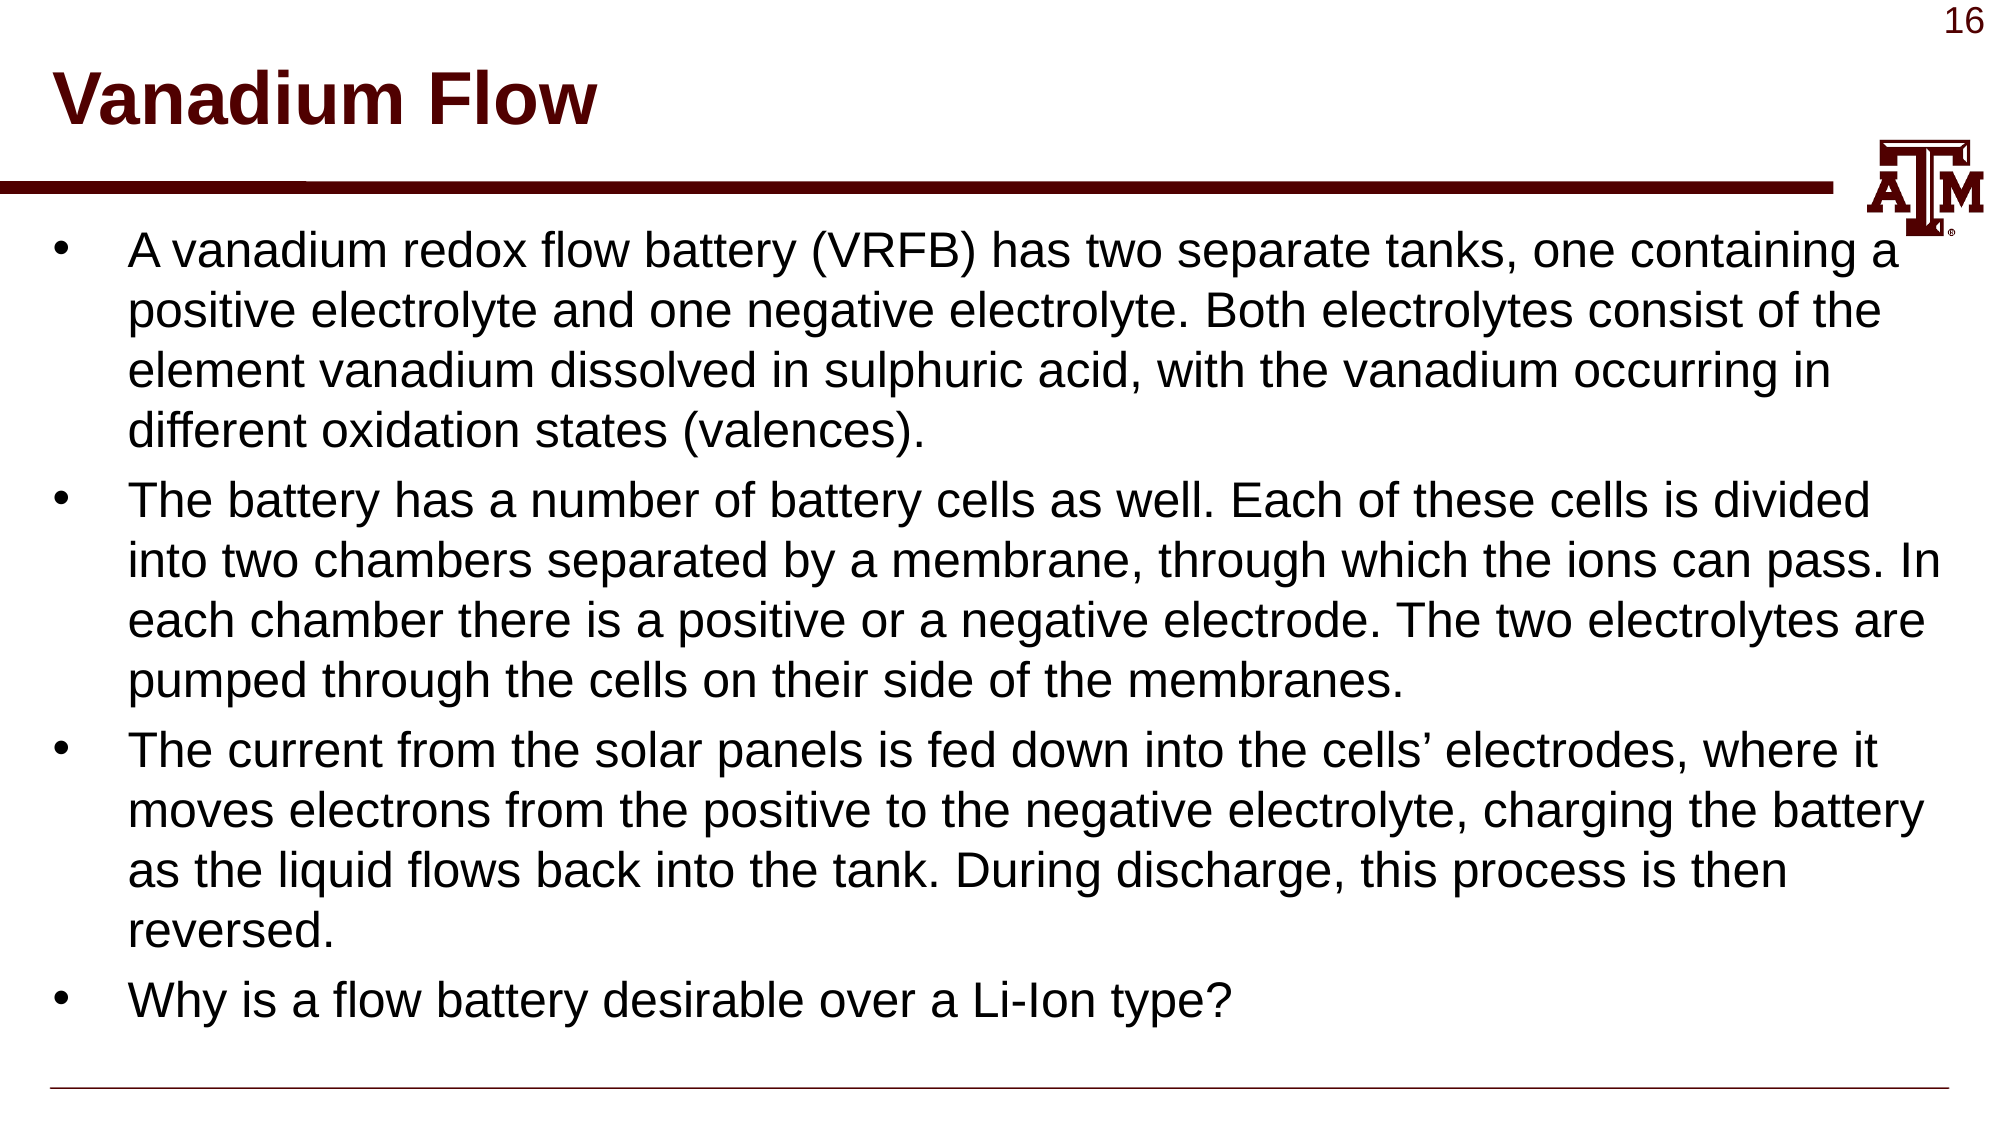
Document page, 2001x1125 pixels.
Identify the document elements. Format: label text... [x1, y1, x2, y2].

title Vanadium Flow [37, 12, 1851, 188]
picture [1850, 112, 2000, 263]
list A vanadium redox flow battery (VRFB) has two separate tanks, one containing a positive electrolyte and one negative electrolyte. Both electrolytes consist of the element vanadium dissolved in sulphuric acid, with the vanadium occurring in different oxidation states (valences). The battery has a number of battery cells as well. Each of these cells is divided into two chambers separated by a membrane, through which the ions can pass. In each chamber there is a positive or a negative electrode. The two electrolytes are pumped through the cells on their side of the membranes. The current from the solar panels is fed down into the cells’ electrodes, where it moves electrons from the positive to the negative electrolyte, charging the battery as the liquid flows back into the tank. During discharge, this process is then reversed. Why is a flow battery desirable over a Li-Ion type? [37, 209, 1963, 1063]
